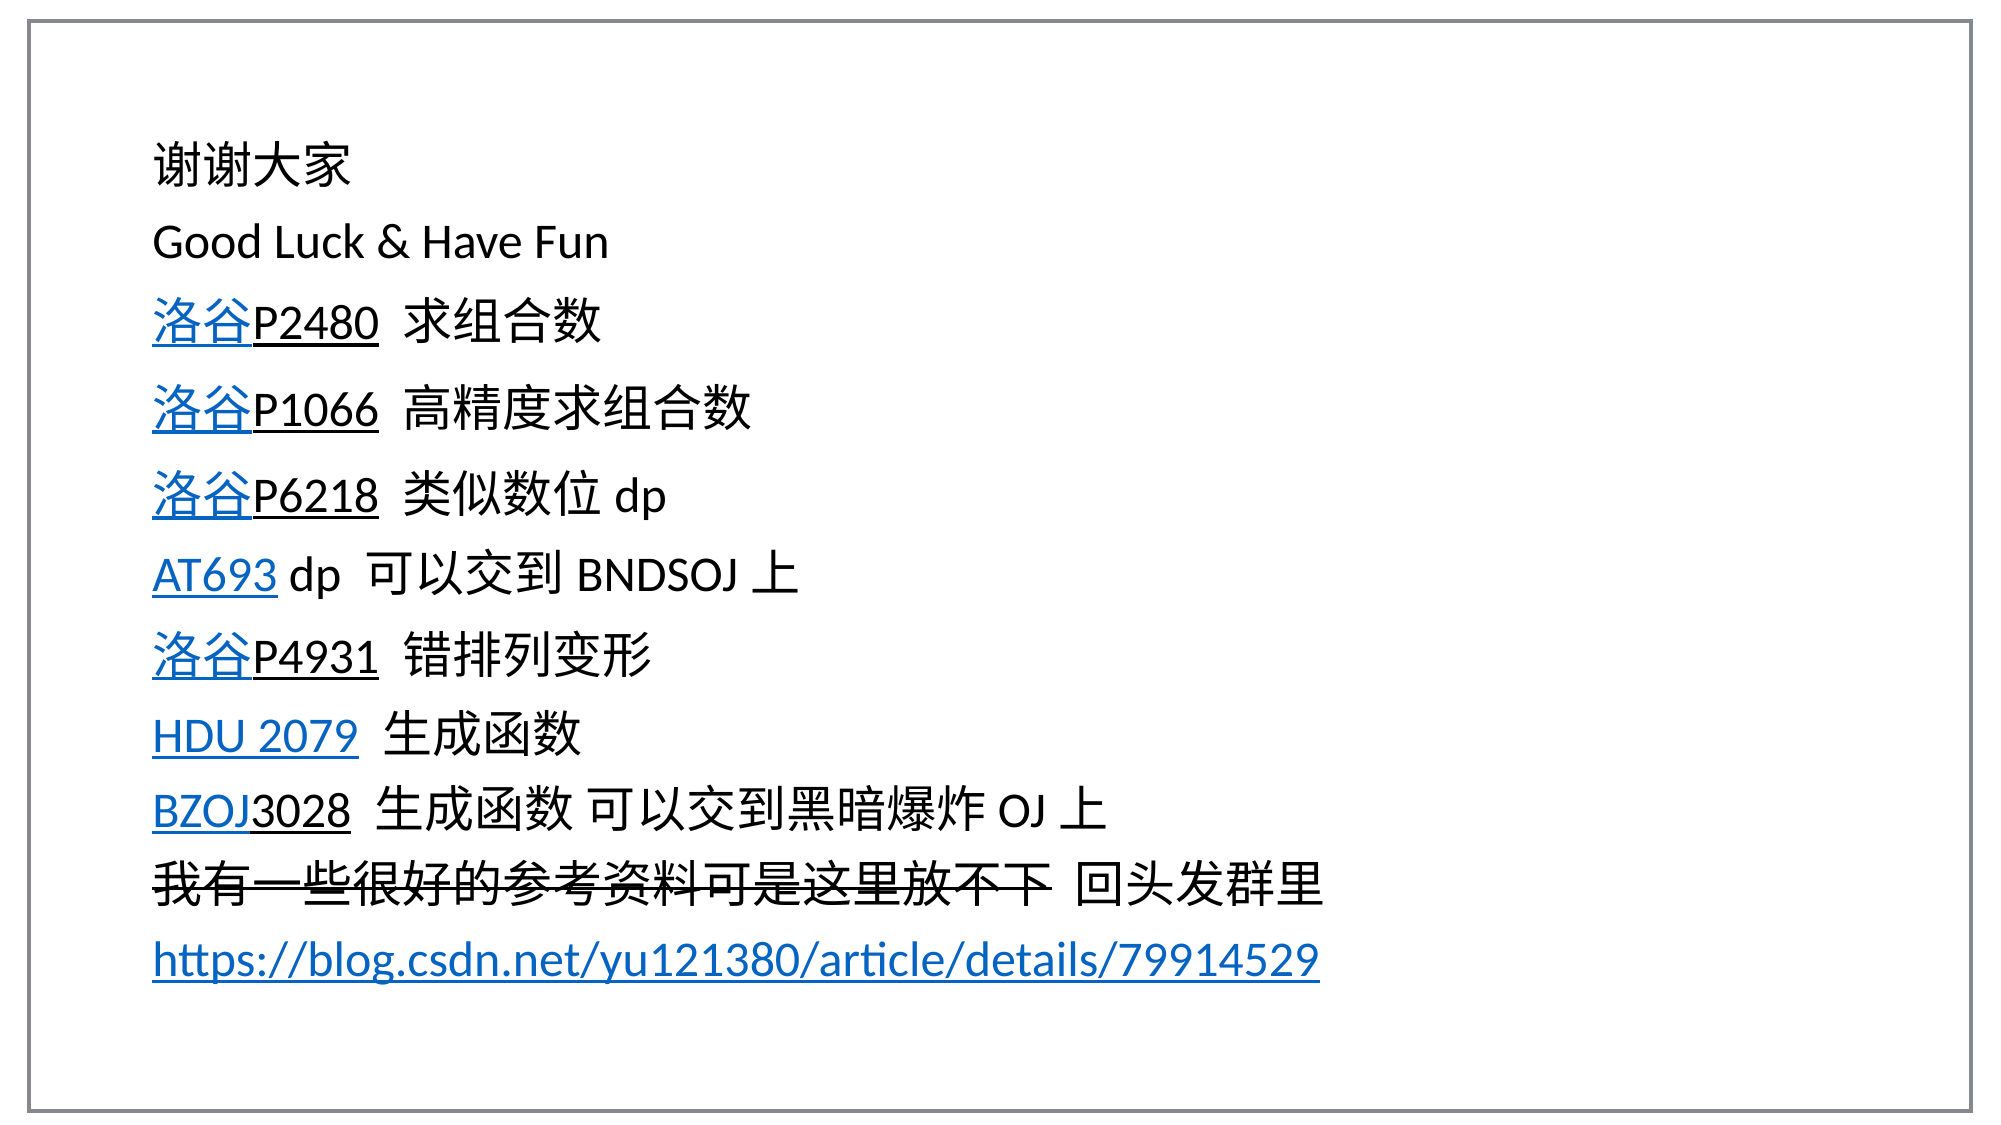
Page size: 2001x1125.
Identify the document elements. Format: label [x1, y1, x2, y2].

text_box [29, 20, 1971, 1111]
